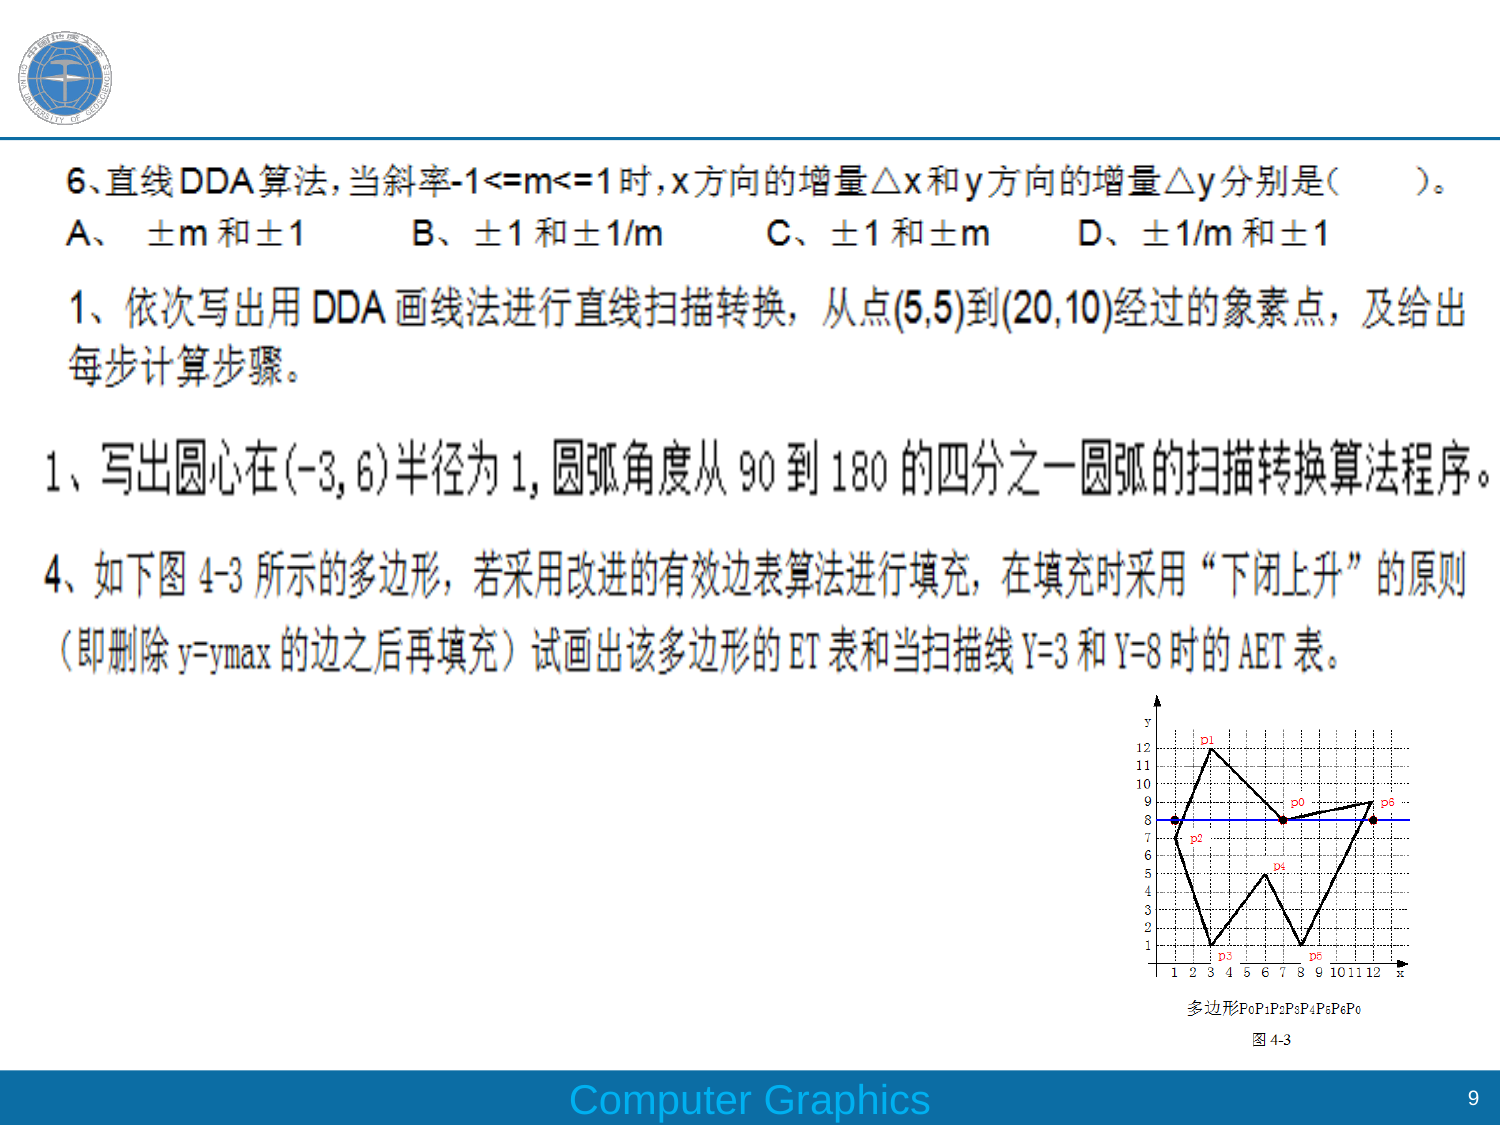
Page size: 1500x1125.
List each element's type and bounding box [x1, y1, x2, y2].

picture [59, 160, 1452, 256]
picture [64, 278, 1470, 393]
picture [41, 532, 1470, 681]
picture [41, 424, 1500, 520]
picture [1132, 692, 1412, 1050]
picture [17, 30, 113, 126]
